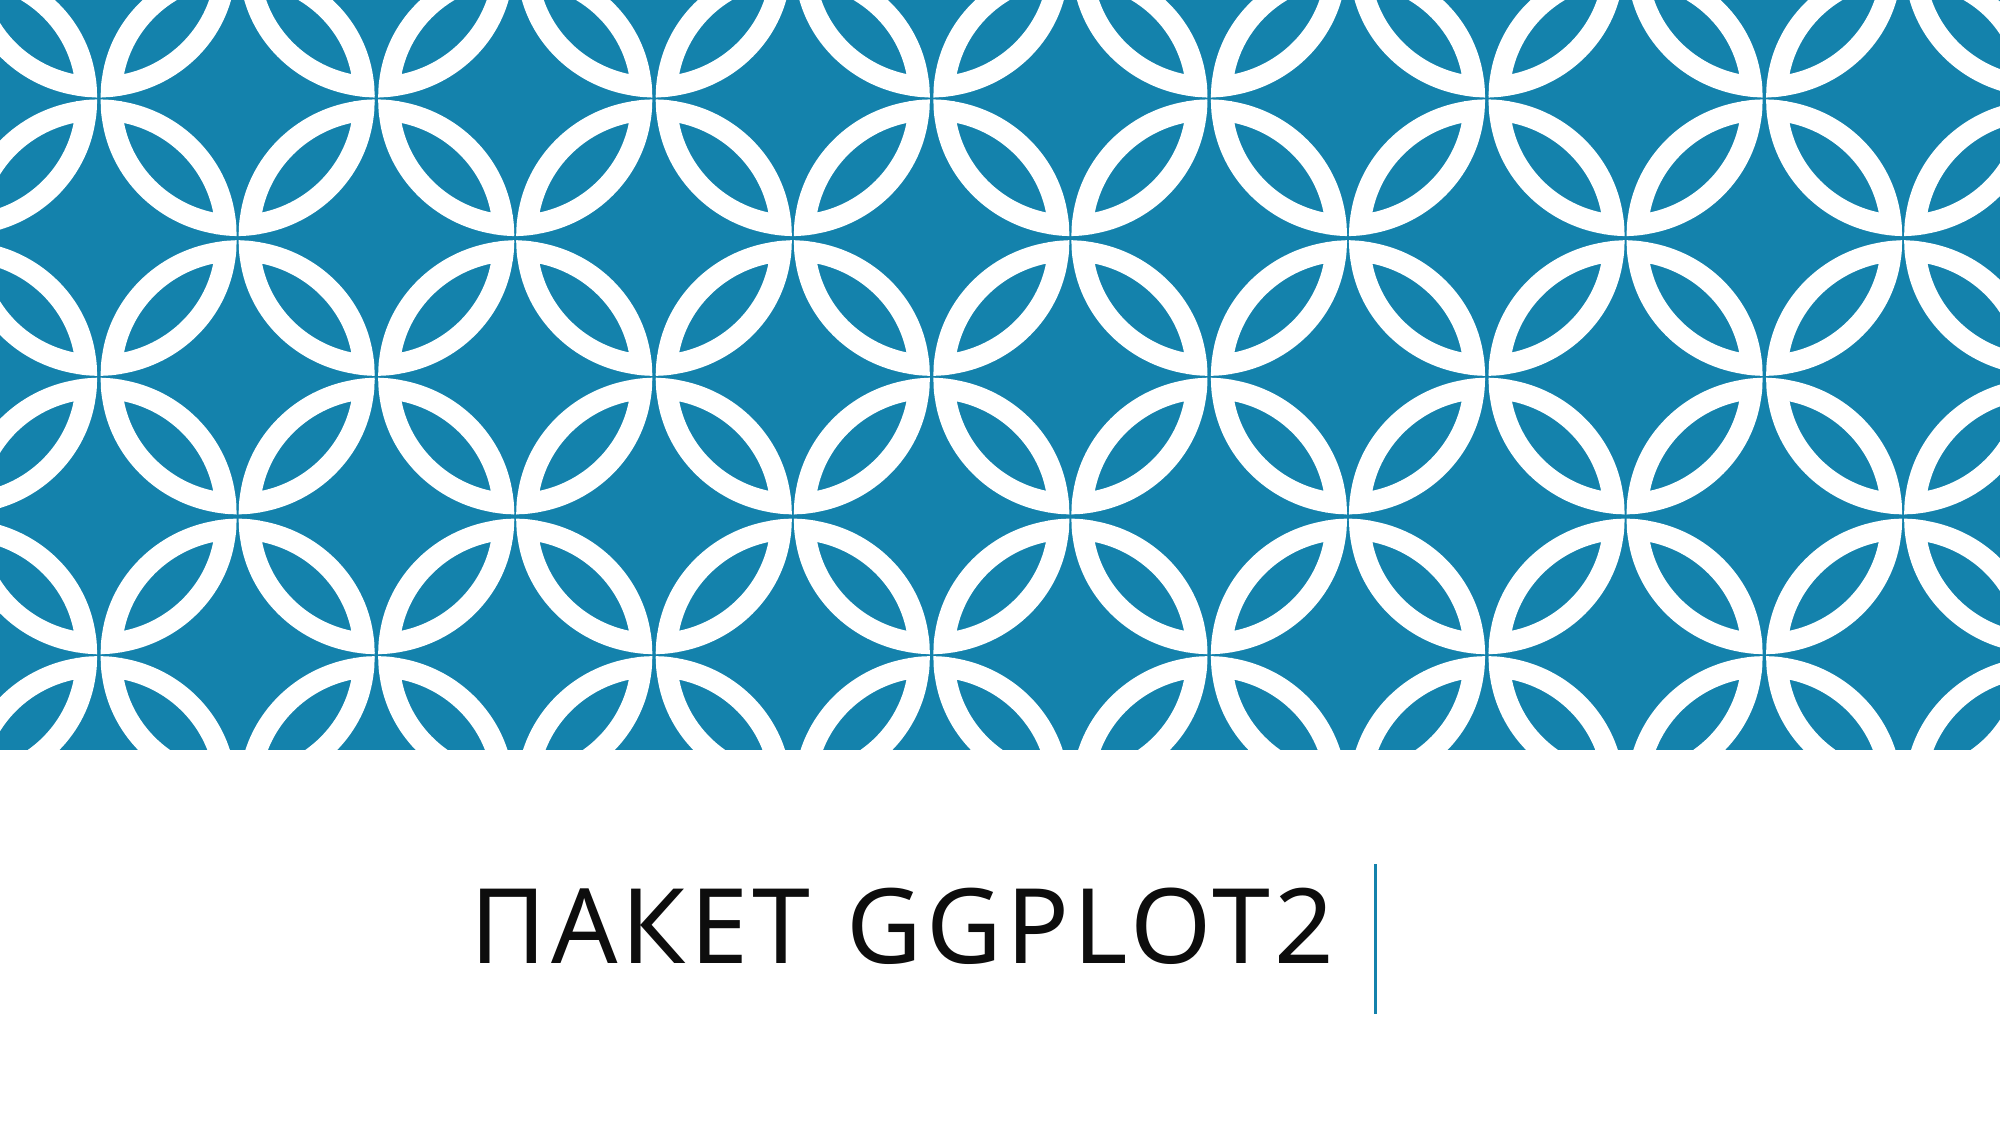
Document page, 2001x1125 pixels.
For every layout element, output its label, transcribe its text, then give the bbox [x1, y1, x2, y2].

title Пакет ggplot2 [75, 813, 1350, 1054]
